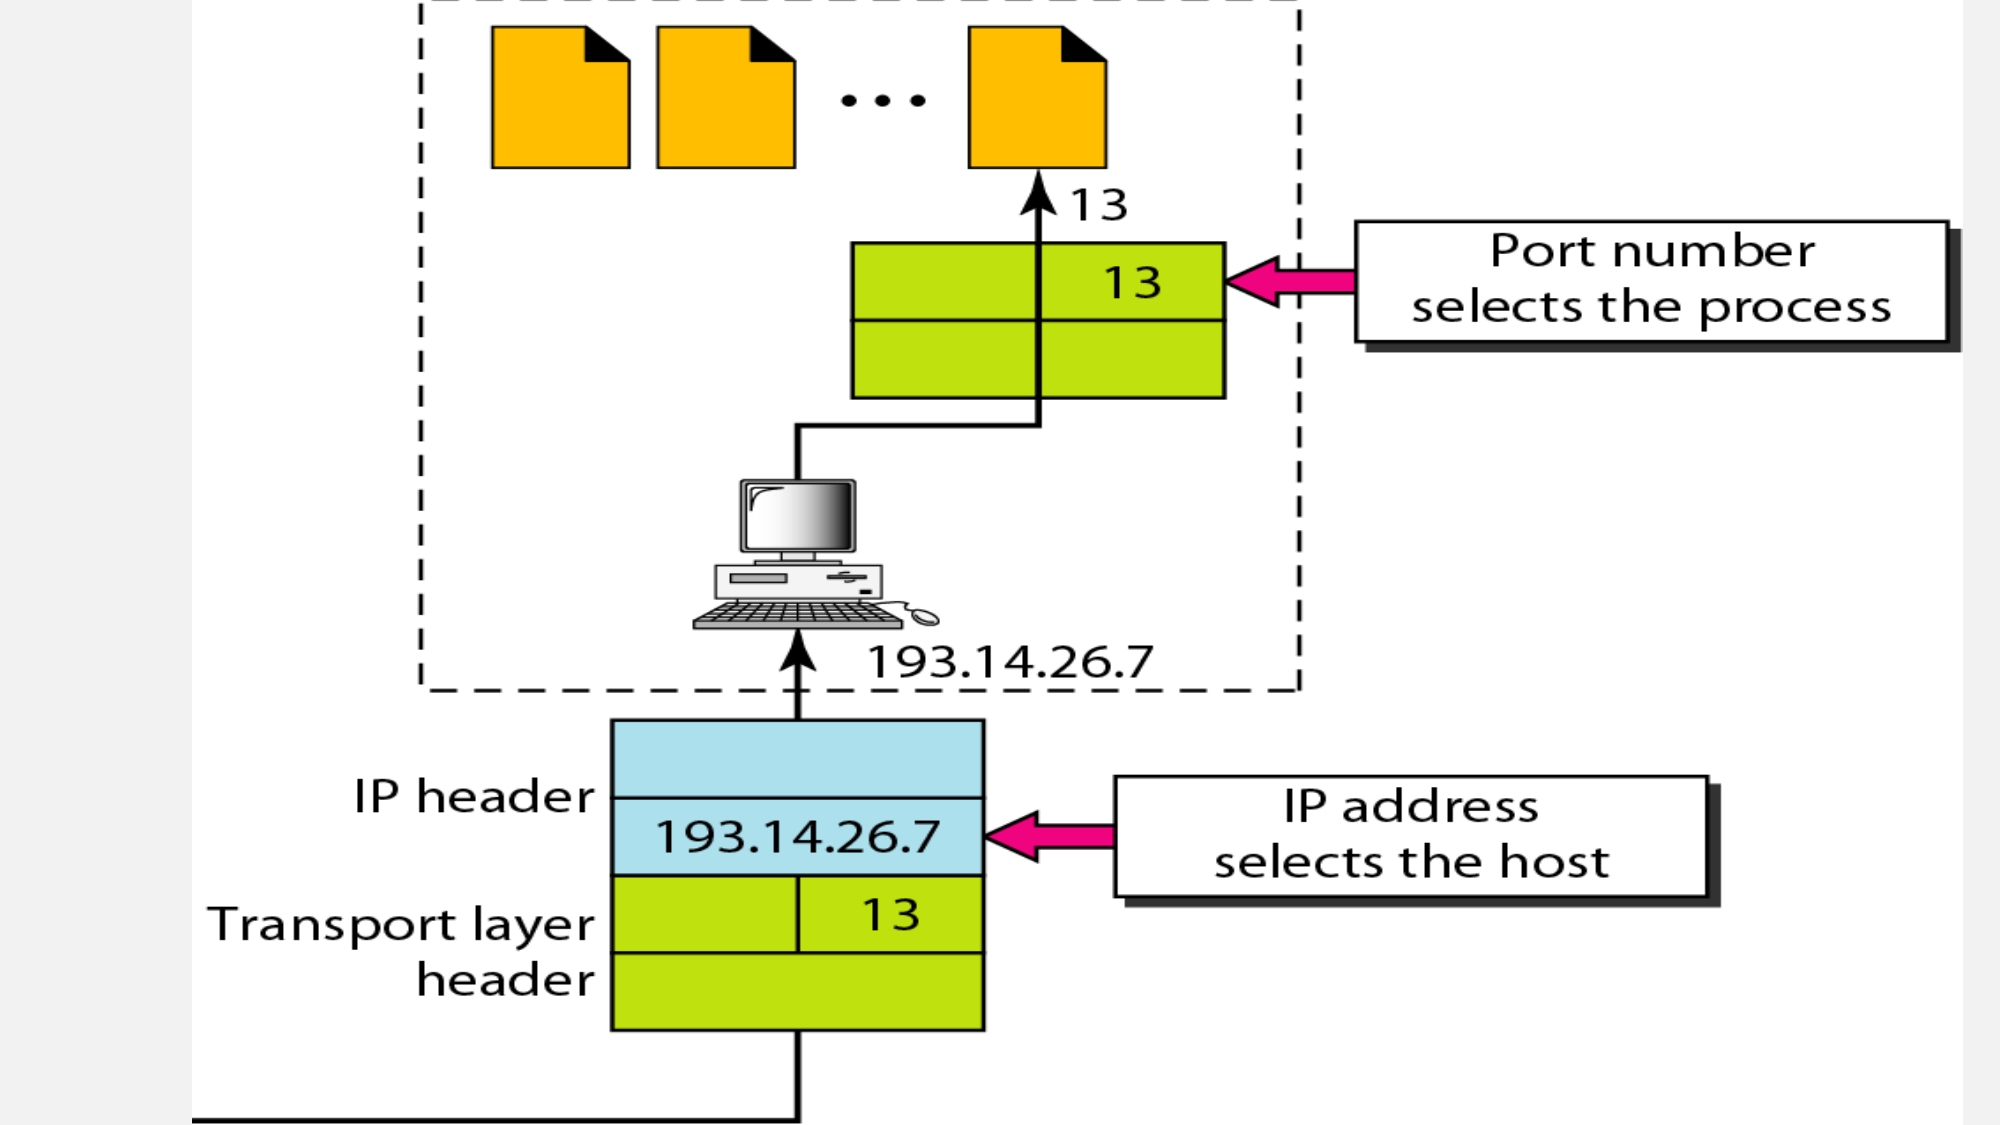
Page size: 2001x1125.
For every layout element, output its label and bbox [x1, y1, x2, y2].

picture [192, 0, 1963, 1125]
